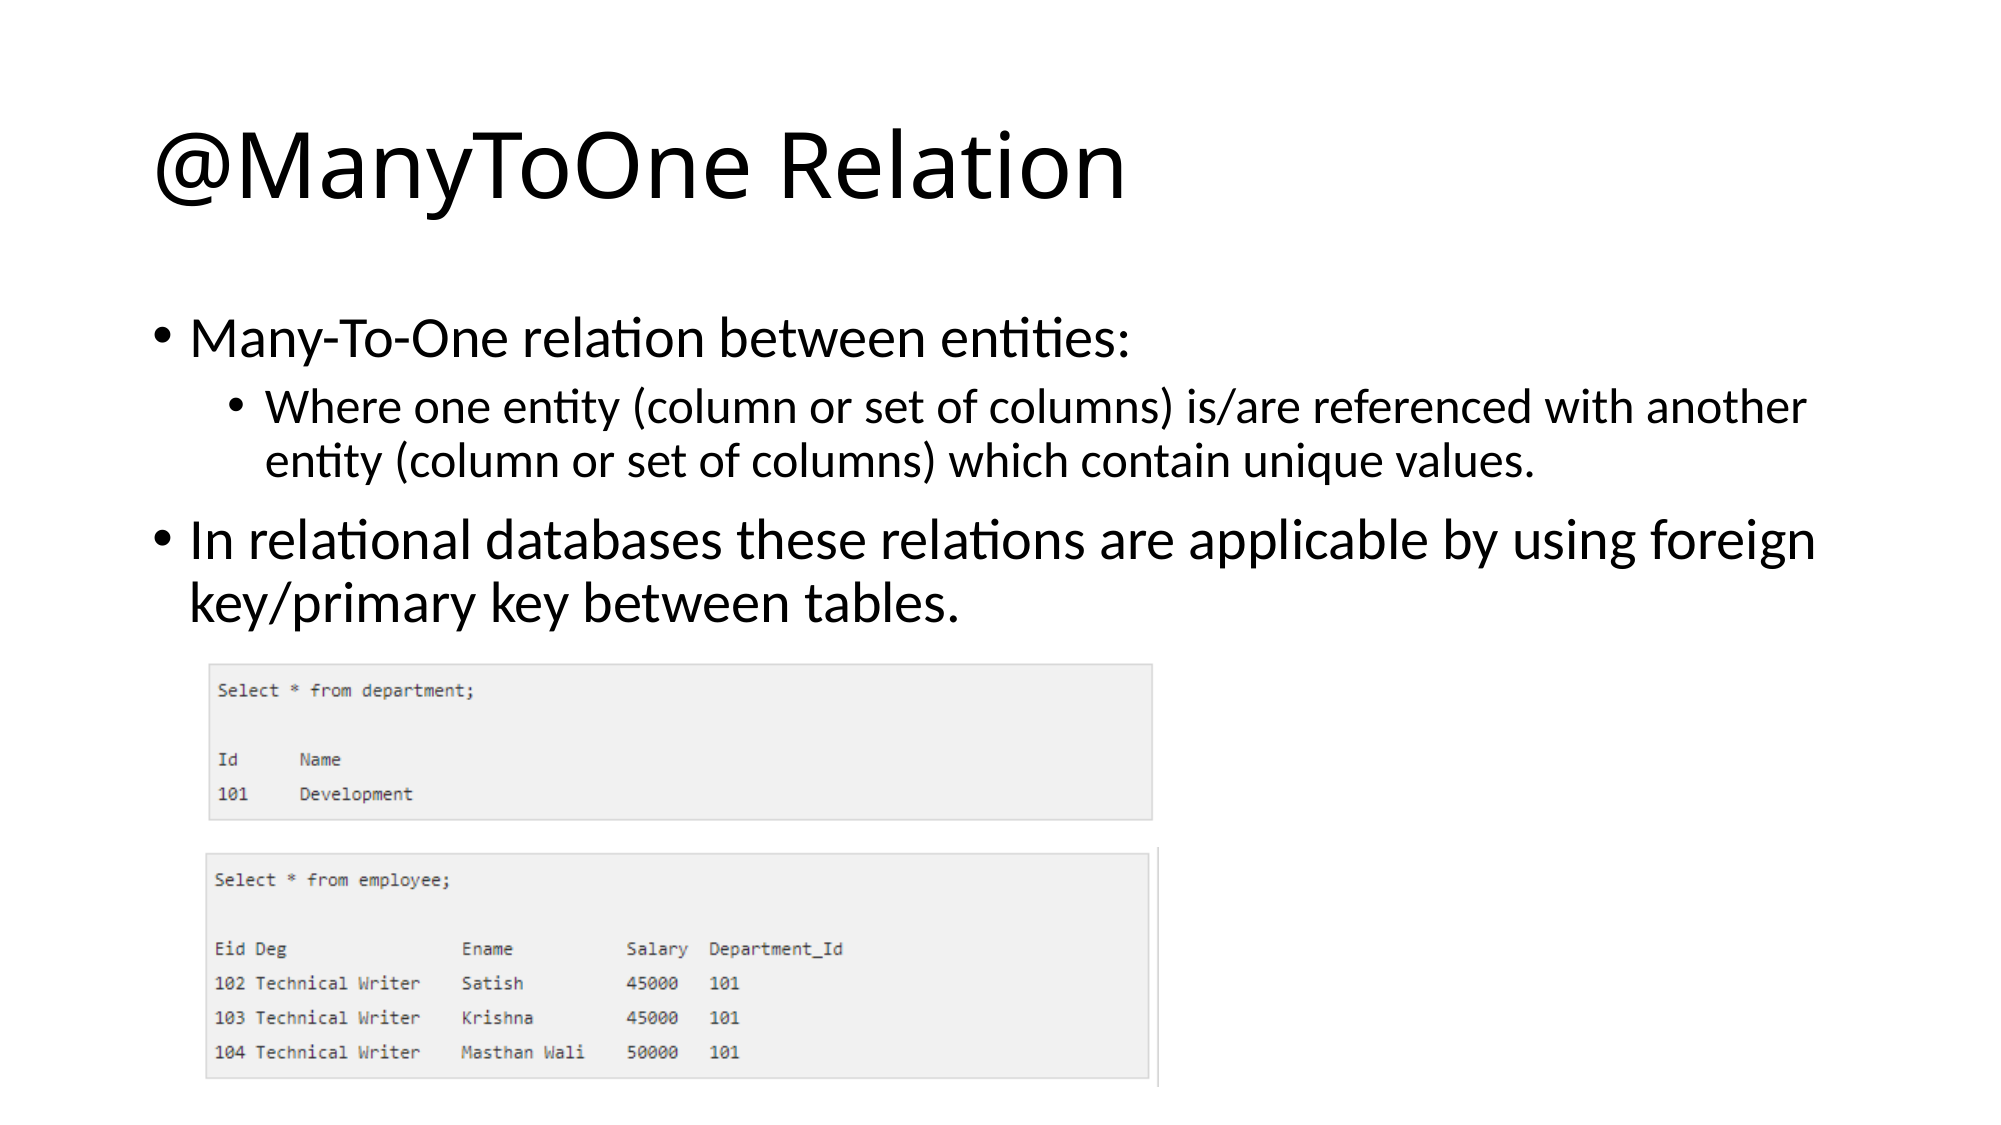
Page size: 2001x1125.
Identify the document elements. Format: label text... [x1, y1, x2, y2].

title @ManyToOne Relation [137, 59, 1863, 278]
list Many-To-One relation between entities: Where one entity (column or set of columns) is/are referenced with another entity (column or set of columns) which contain unique values. In relational databases these relations are applicable by using foreign key/primary key between tables. [137, 299, 1863, 1014]
picture [201, 847, 1159, 1087]
picture [201, 656, 1161, 824]
